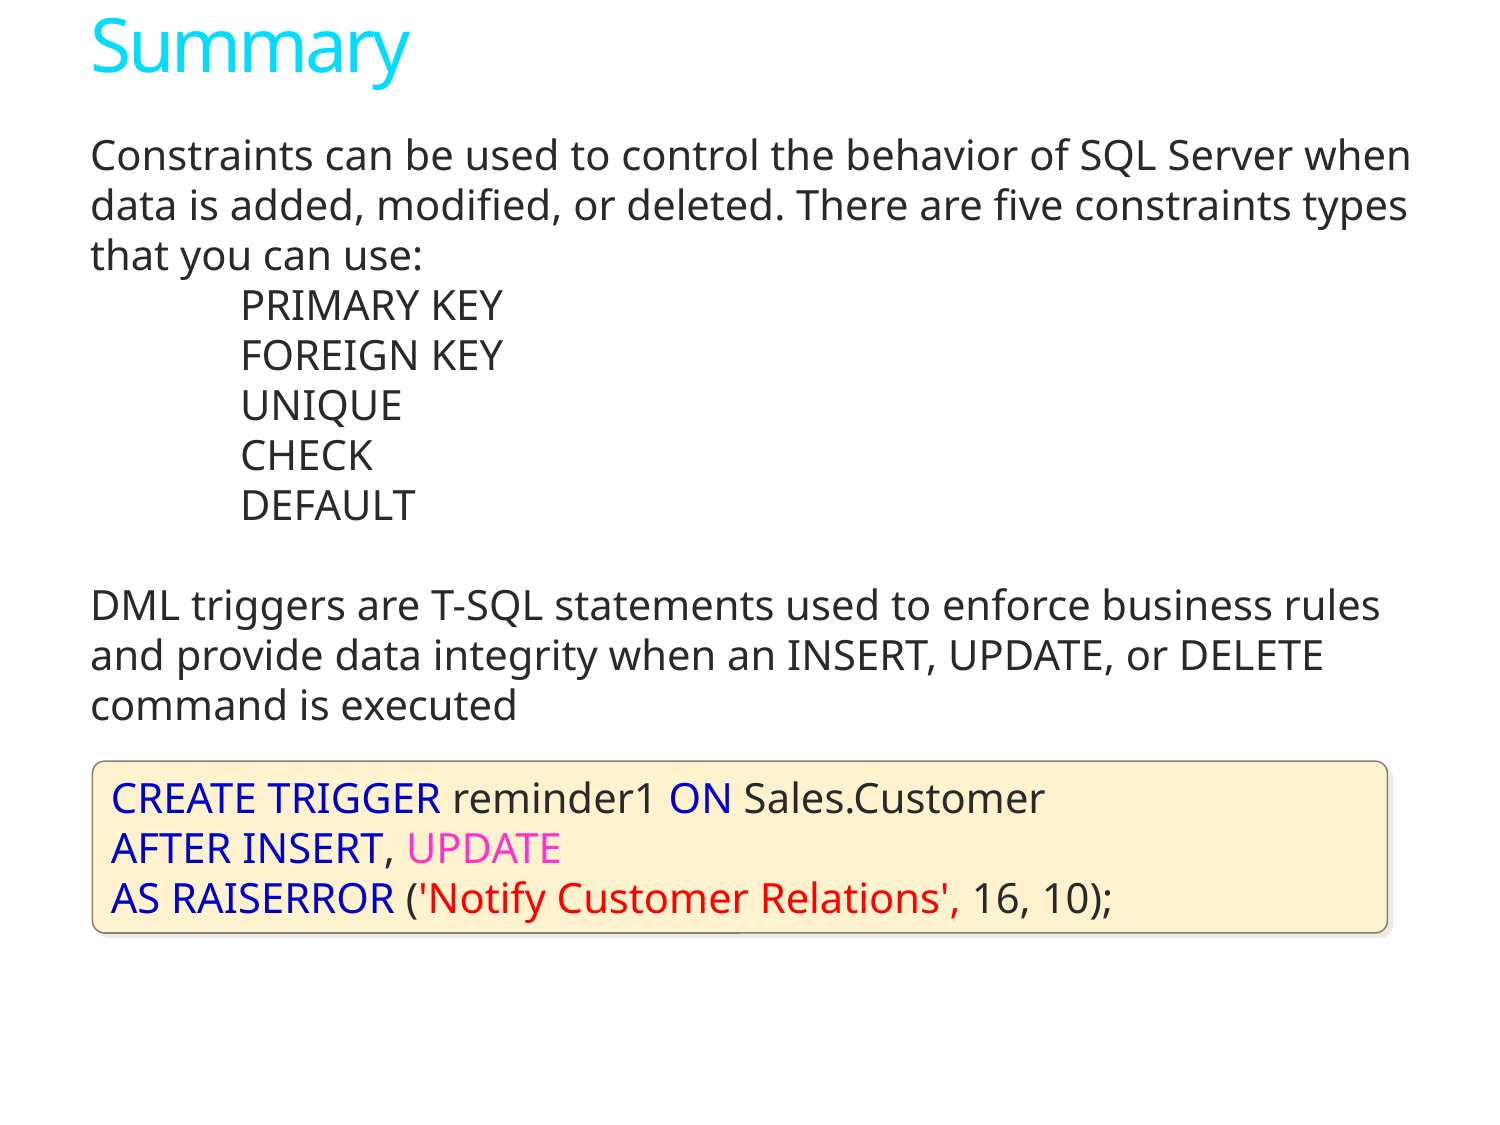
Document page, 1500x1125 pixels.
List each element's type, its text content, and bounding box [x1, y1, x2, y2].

text_box Constraints can be used to control the behavior of SQL Server when data is added, modified, or deleted. There are five constraints types that you can use: PRIMARY KEY FOREIGN KEY UNIQUE CHECK DEFAULT DML triggers are T-SQL statements used to enforce business rules and provide data integrity when an INSERT, UPDATE, or DELETE command is executed [75, 121, 1465, 987]
title Summary [75, 0, 1351, 121]
text_box CREATE TRIGGER reminder1 ON Sales.Customer AFTER INSERT, UPDATE AS RAISERROR ('Notify Customer Relations', 16, 10); [92, 761, 1388, 934]
